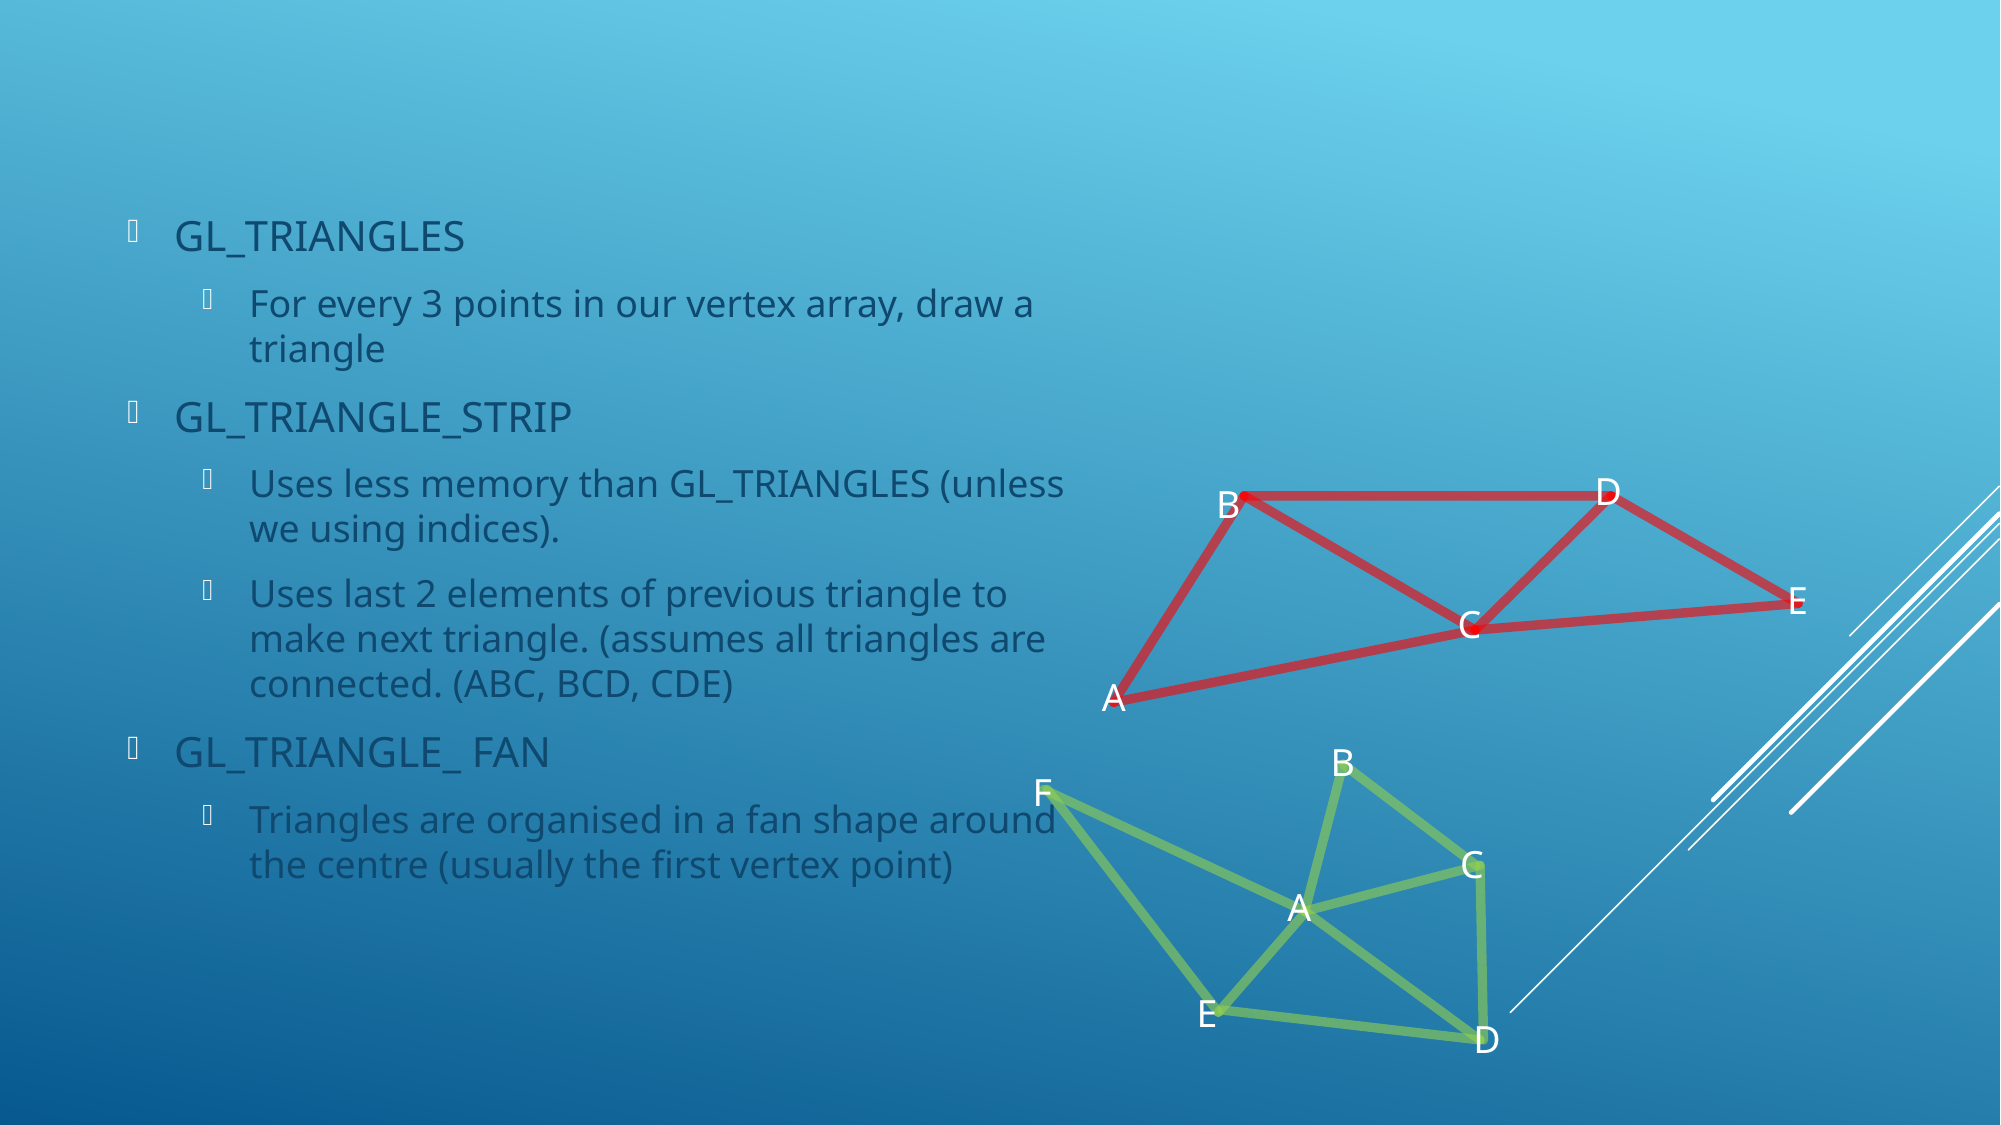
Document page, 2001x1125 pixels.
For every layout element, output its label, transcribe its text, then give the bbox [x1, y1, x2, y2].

list GL_TRIANGLES For every 3 points in our vertex array, draw a triangle GL_TRIANGLE_STRIP Uses less memory than GL_TRIANGLES (unless we using indices). Uses last 2 elements of previous triangle to make next triangle. (assumes all triangles are connected. (ABC, BCD, CDE) GL_TRIANGLE_ FAN Triangles are organised in a fan shape around the centre (usually the first vertex point) [112, 112, 1088, 984]
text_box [1017, 730, 1536, 1070]
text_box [1086, 460, 1848, 728]
